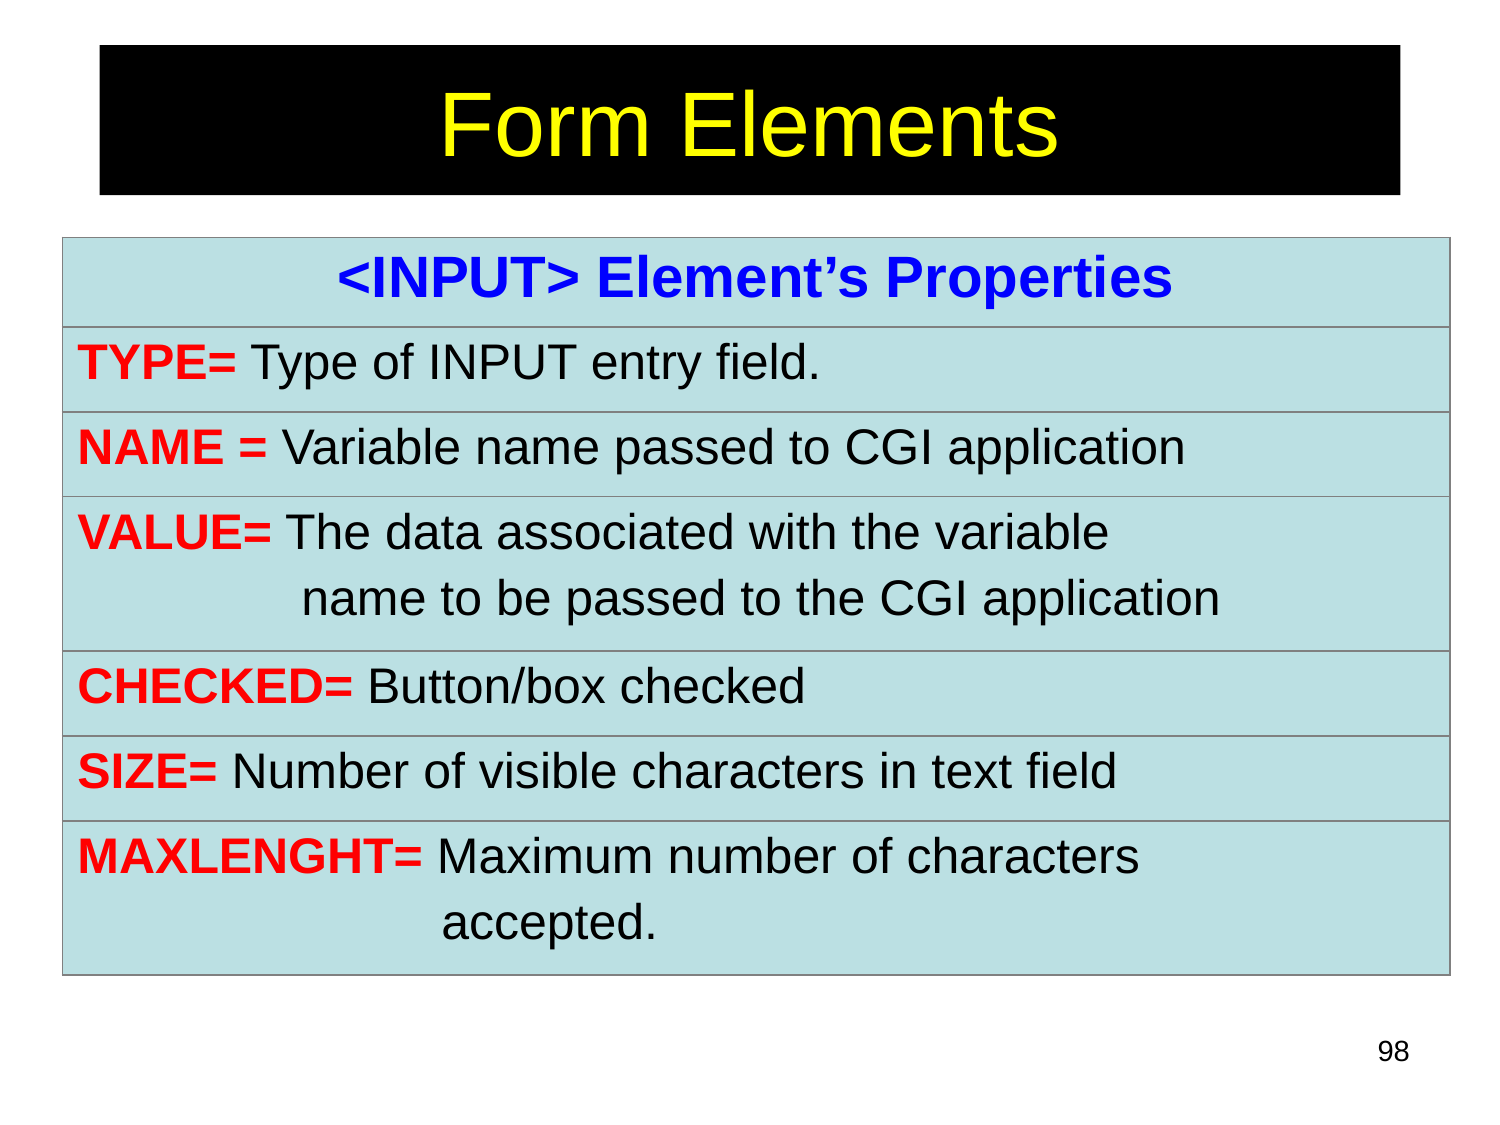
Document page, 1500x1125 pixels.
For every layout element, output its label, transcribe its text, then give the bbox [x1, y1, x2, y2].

table_header <INPUT> Element’s Properties [63, 238, 1449, 326]
title Form Elements [99, 44, 1401, 196]
table_cell NAME = Variable name passed to CGI application [63, 413, 1449, 496]
table_cell MAXLENGHT= Maximum number of characters accepted. [63, 822, 1449, 974]
slide_number 98 [1074, 1024, 1426, 1103]
table_cell SIZE= Number of visible characters in text field [63, 737, 1449, 820]
table_cell VALUE= The data associated with the variable name to be passed to the CGI application [63, 497, 1449, 650]
table_cell TYPE= Type of INPUT entry field. [63, 328, 1449, 411]
table_cell CHECKED= Button/box checked [63, 652, 1449, 735]
